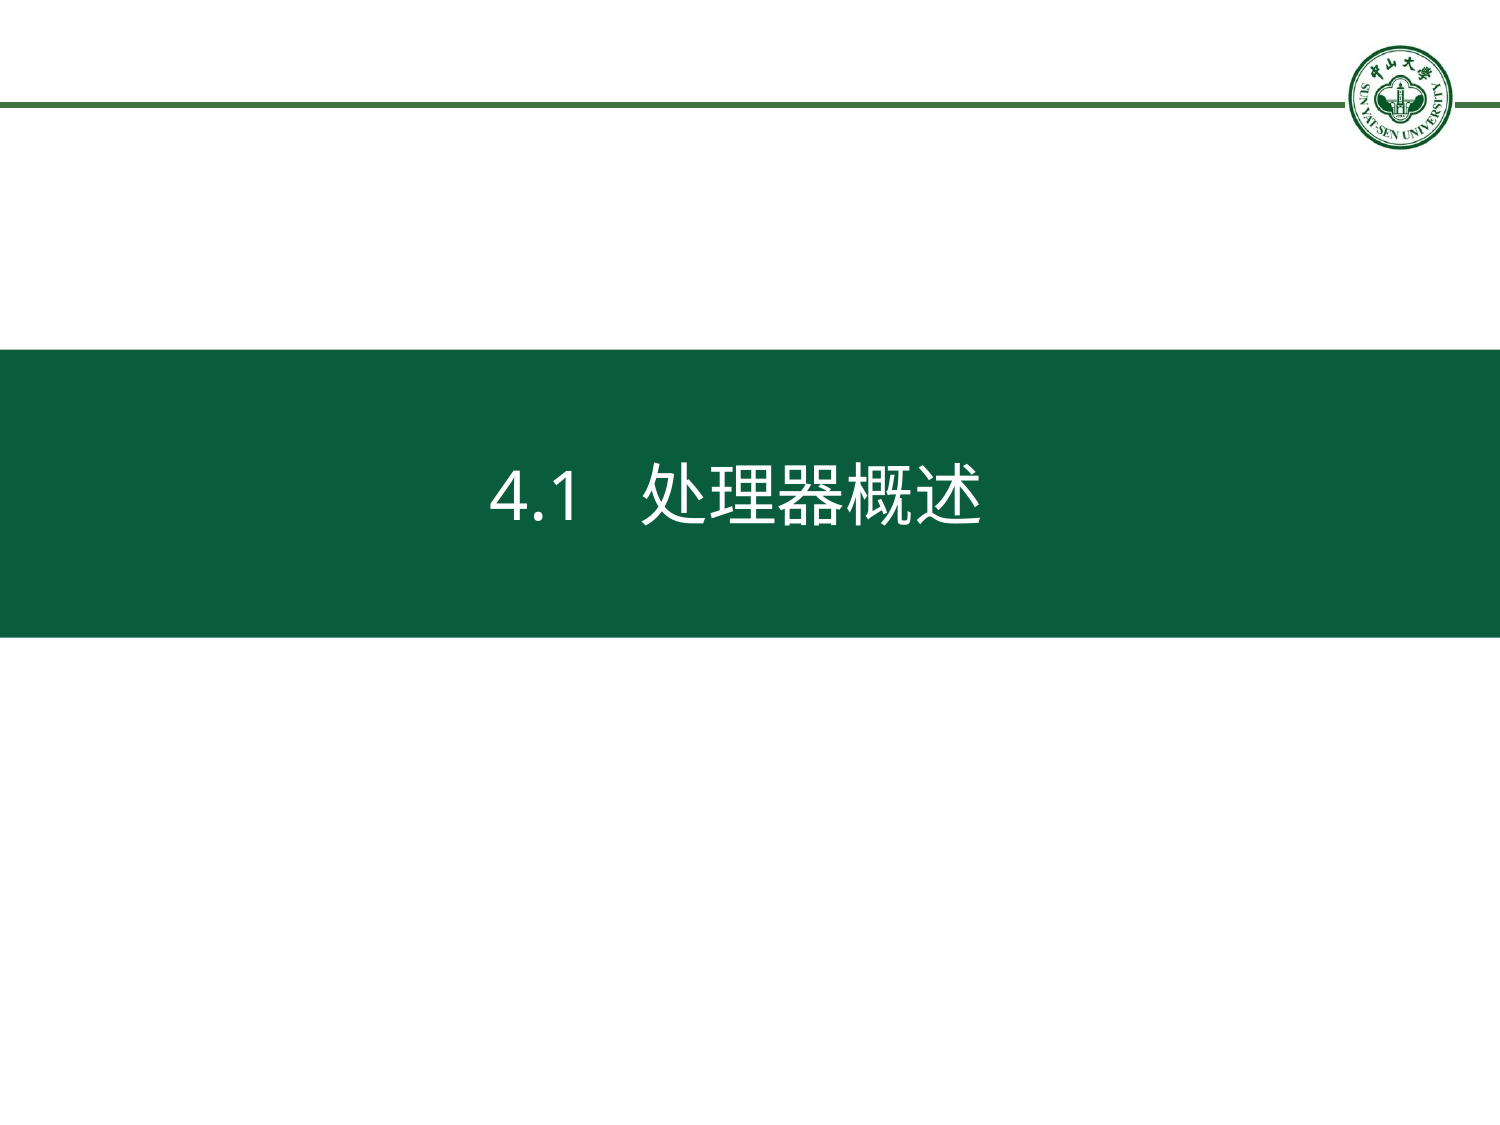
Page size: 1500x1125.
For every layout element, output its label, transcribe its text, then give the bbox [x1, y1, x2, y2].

picture [1345, 42, 1455, 152]
text_box [0, 348, 1500, 640]
text_box 4.1 处理器概述 [173, 444, 1300, 542]
